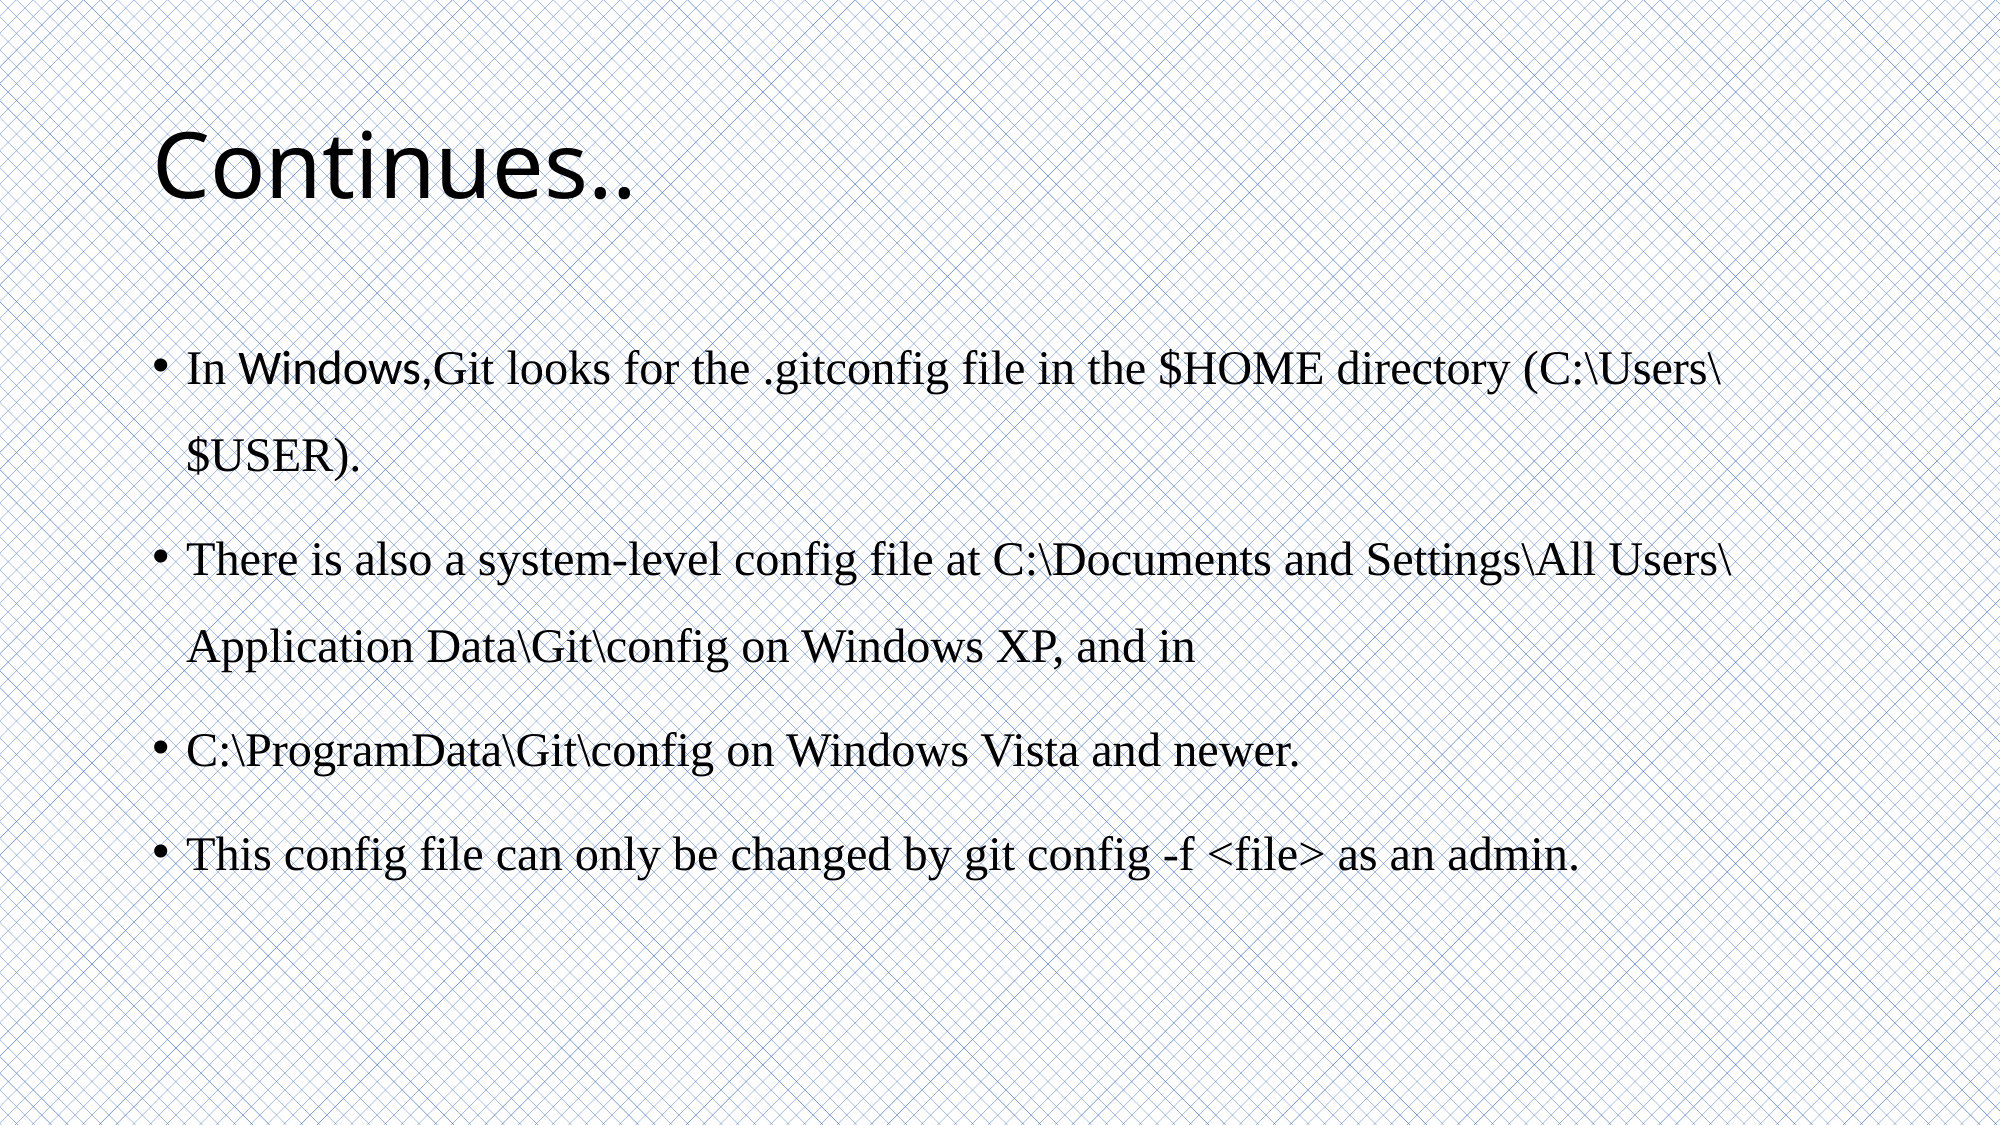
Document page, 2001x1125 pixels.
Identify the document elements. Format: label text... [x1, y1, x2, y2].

list In Windows,Git looks for the .gitconfig file in the $HOME directory (C:\Users\$USER). There is also a system-level config file at C:\Documents and Settings\All Users\Application Data\Git\config on Windows XP, and in C:\ProgramData\Git\config on Windows Vista and newer. This config file can only be changed by git config -f <file> as an admin. [137, 299, 1863, 892]
title Continues.. [137, 59, 1863, 278]
